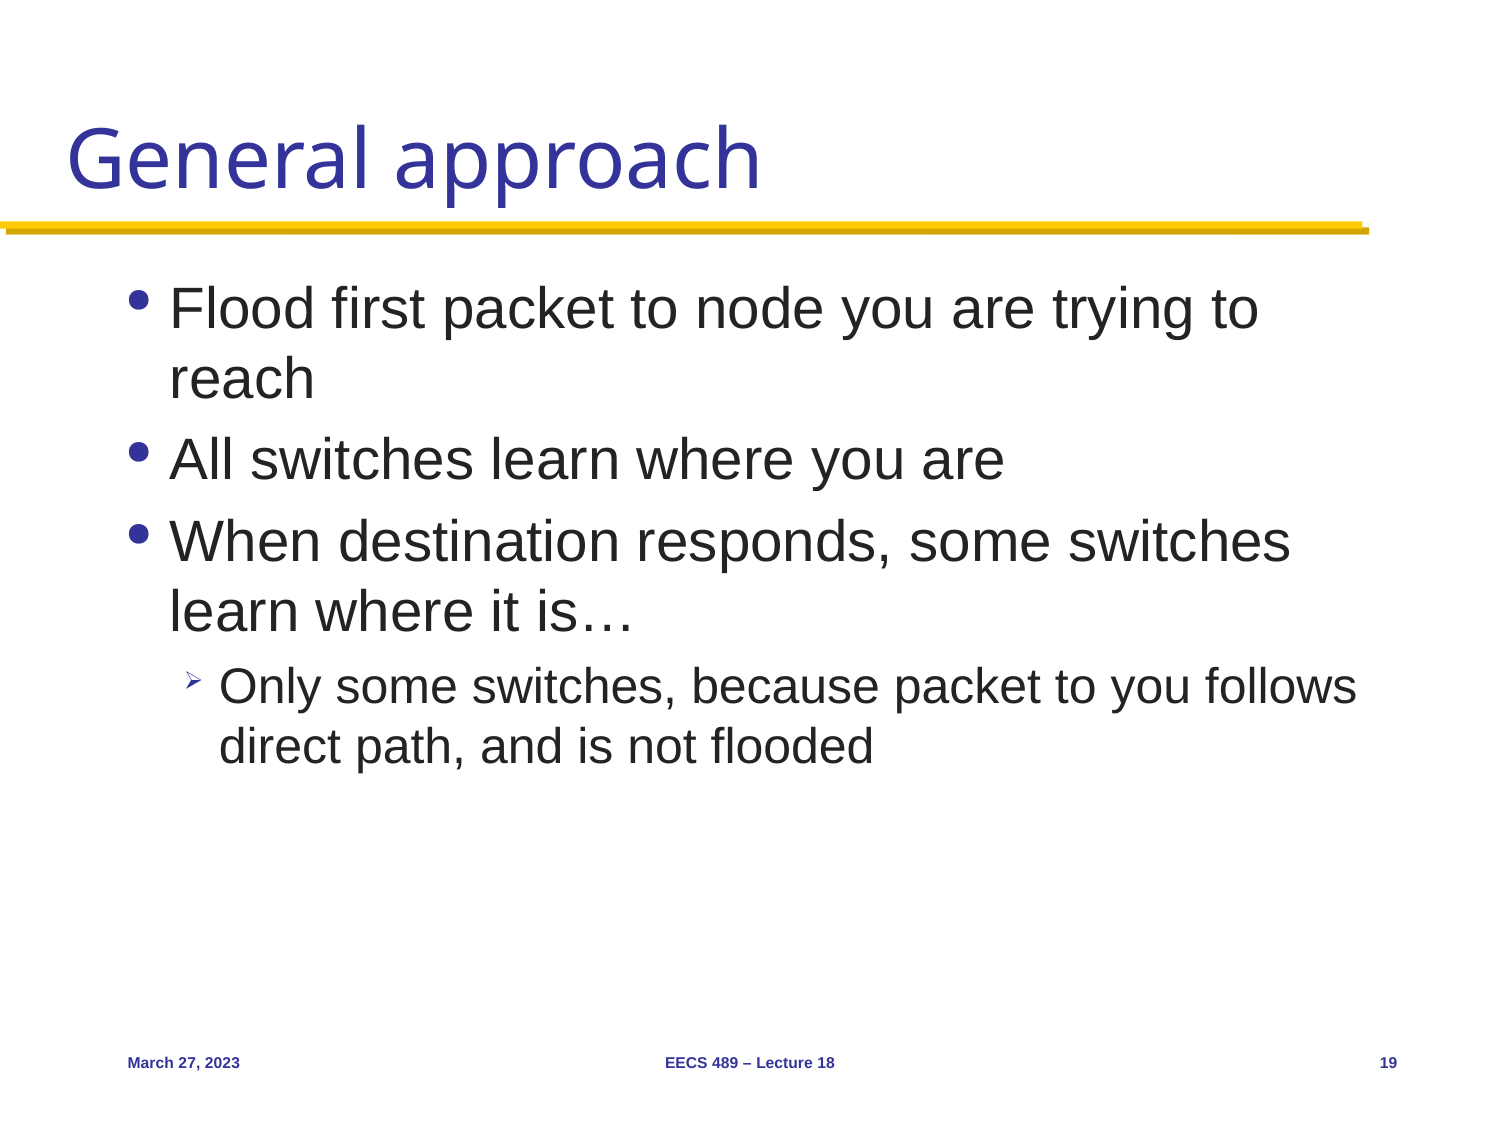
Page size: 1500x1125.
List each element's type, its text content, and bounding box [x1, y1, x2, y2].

footer EECS 489 – Lecture 18 [512, 1024, 988, 1101]
slide_number 19 [1312, 1024, 1413, 1101]
list Flood first packet to node you are trying to reach All switches learn where you are When destination responds, some switches learn where it is… Only some switches, because packet to you follows direct path, and is not flooded [112, 262, 1413, 988]
title General approach [49, 24, 1451, 213]
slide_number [112, 1024, 426, 1101]
